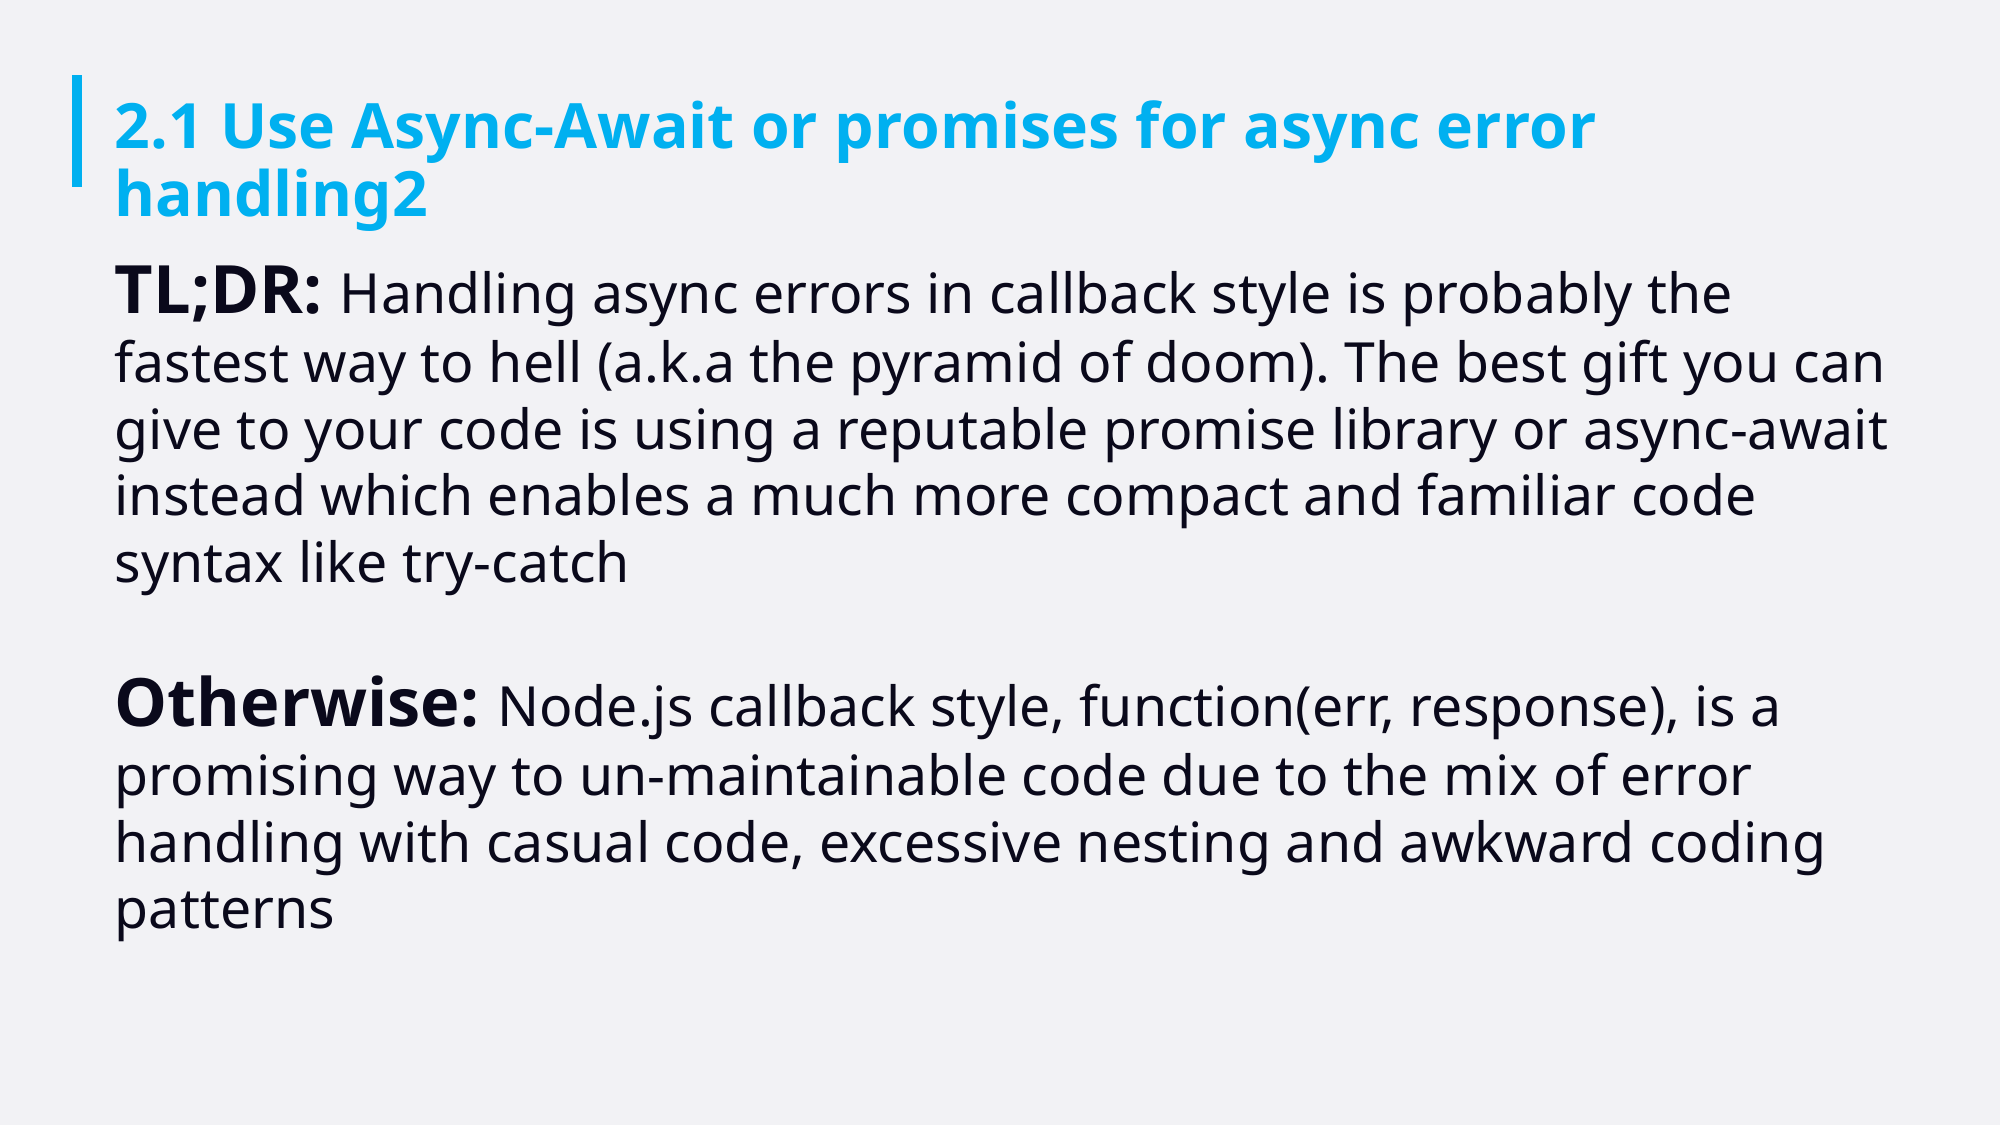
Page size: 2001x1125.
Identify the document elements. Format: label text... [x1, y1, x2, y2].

title 2.1 Use Async-Await or promises for async error handling2 [99, 87, 1825, 171]
text_box TL;DR: Handling async errors in callback style is probably the fastest way to hell (a.k.a the pyramid of doom). The best gift you can give to your code is using a reputable promise library or async-await instead which enables a much more compact and familiar code syntax like try-catch Otherwise: Node.js callback style, function(err, response), is a promising way to un-maintainable code due to the mix of error handling with casual code, excessive nesting and awkward coding patterns [99, 239, 1930, 1081]
